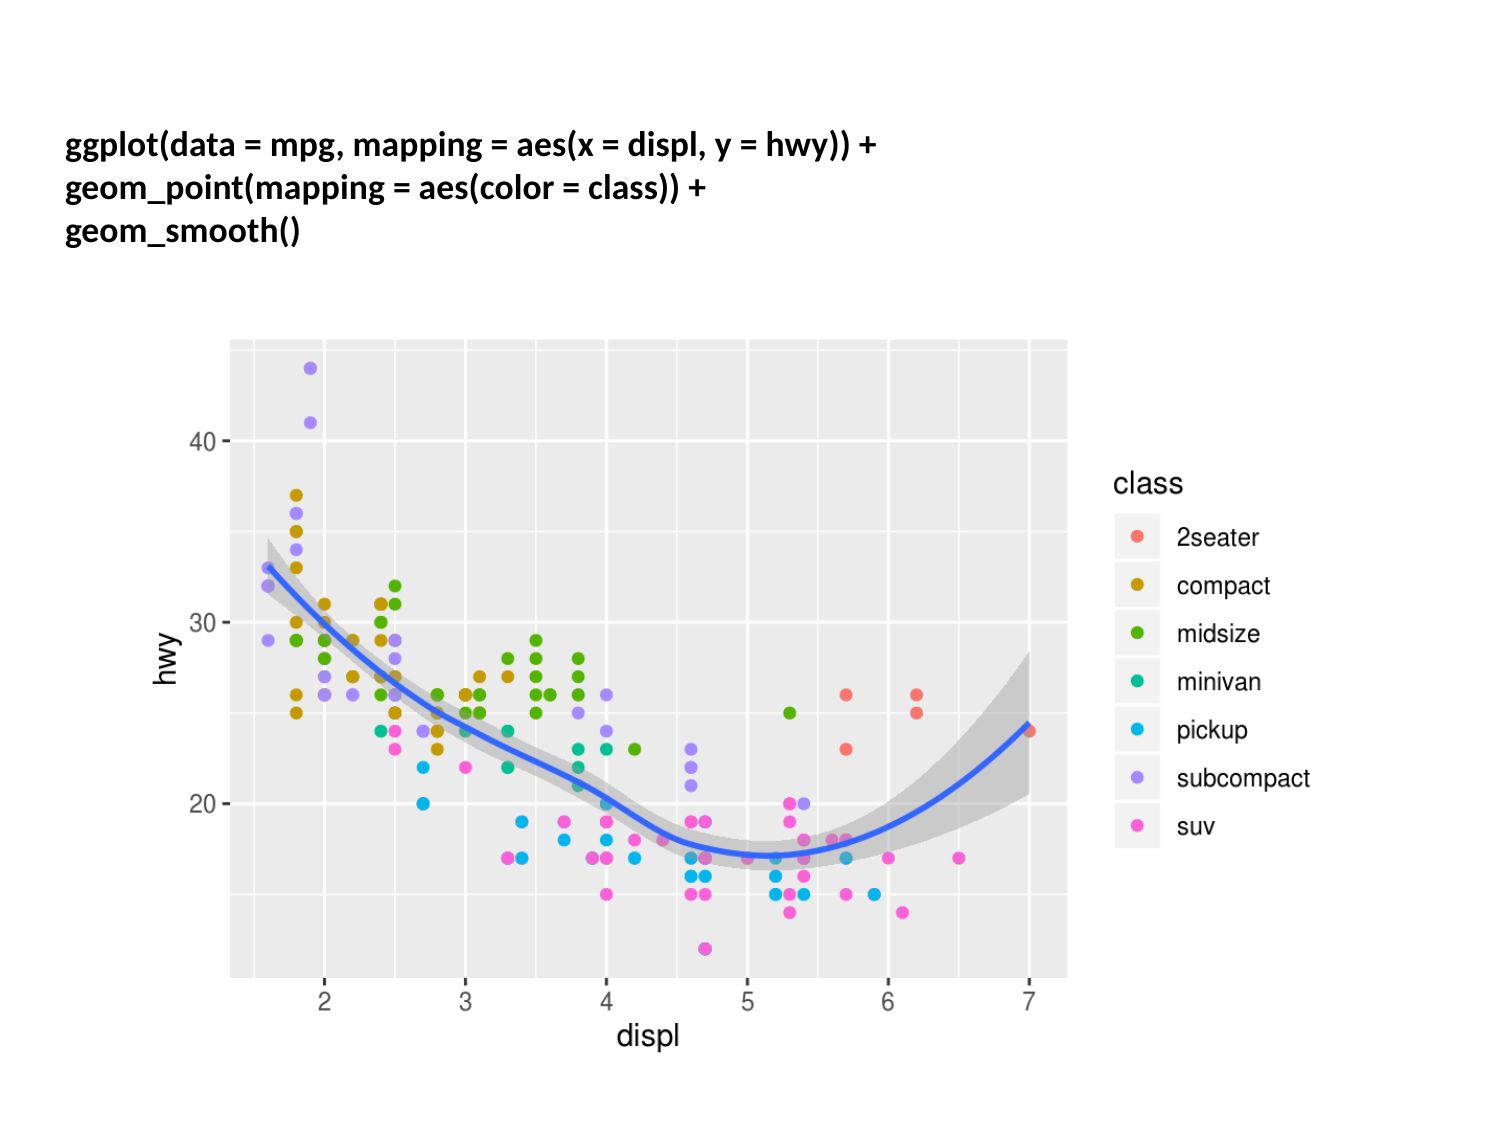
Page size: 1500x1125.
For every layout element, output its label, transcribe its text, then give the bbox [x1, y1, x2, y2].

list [137, 324, 1341, 1068]
title ggplot(data = mpg, mapping = aes(x = displ, y = hwy)) + geom_point(mapping = aes(color = class)) + geom_smooth() [50, 112, 1400, 300]
